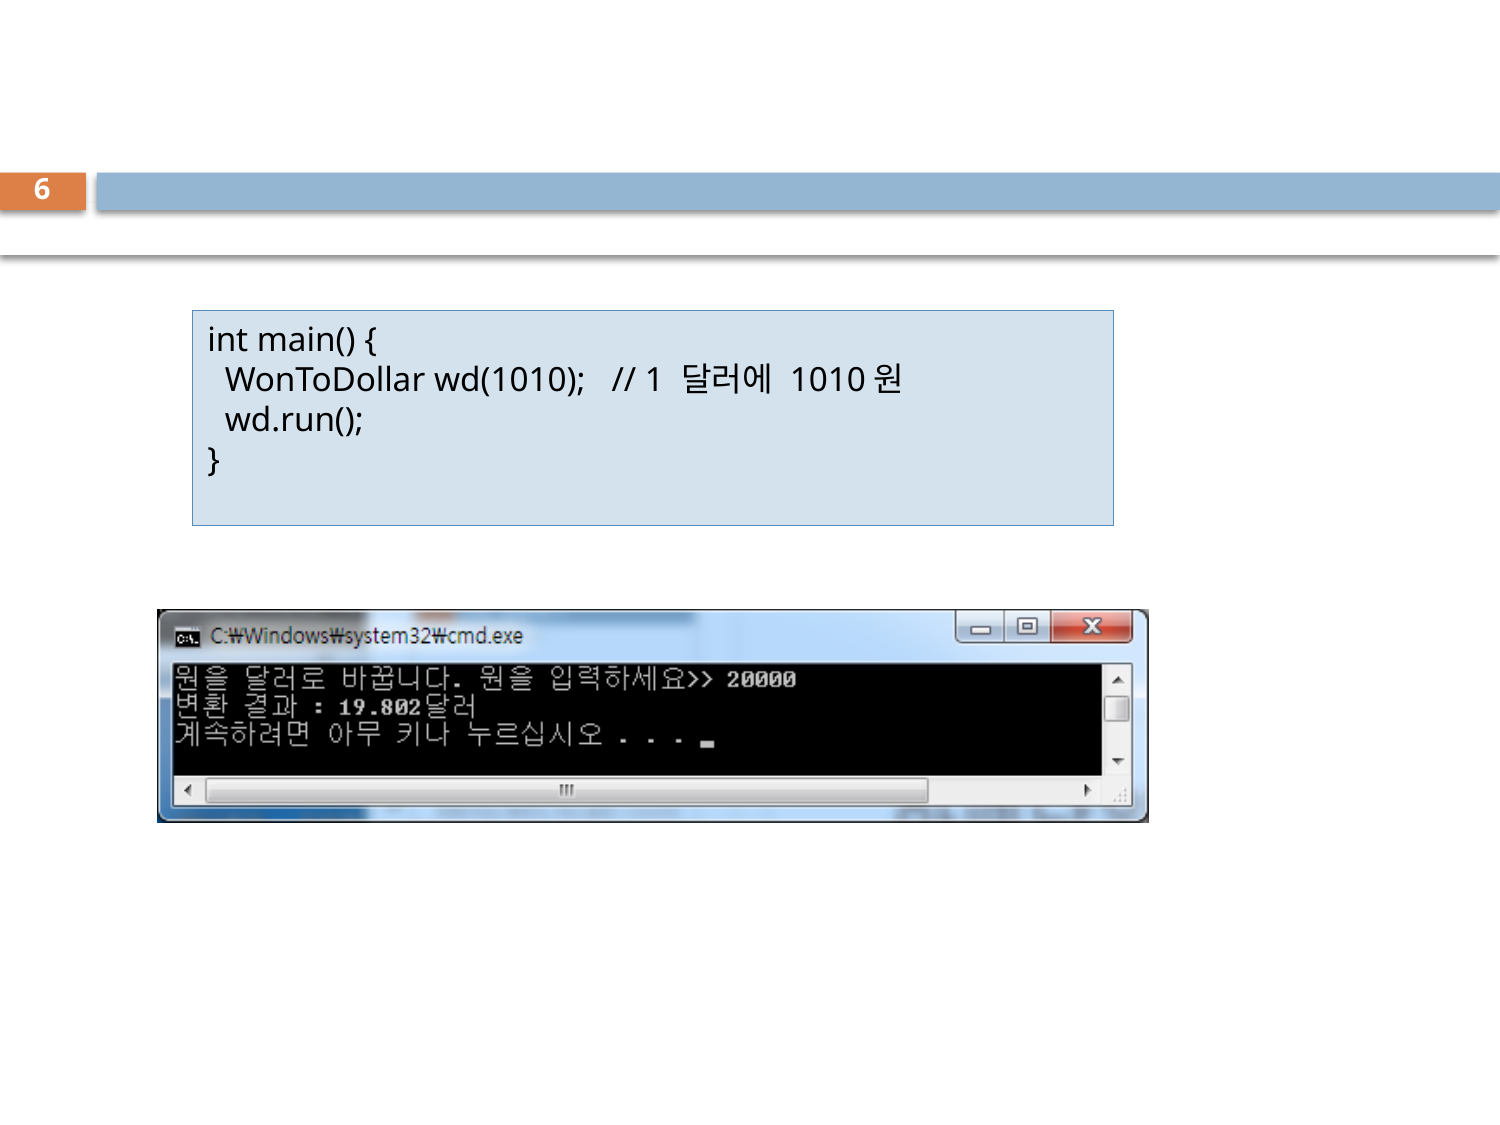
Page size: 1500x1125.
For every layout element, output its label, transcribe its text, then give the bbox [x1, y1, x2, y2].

text_box int main() { WonToDollar wd(1010); // 1 달러에 1010원 wd.run(); } [192, 310, 1114, 526]
picture [157, 609, 1149, 823]
slide_number 6 [0, 170, 87, 211]
